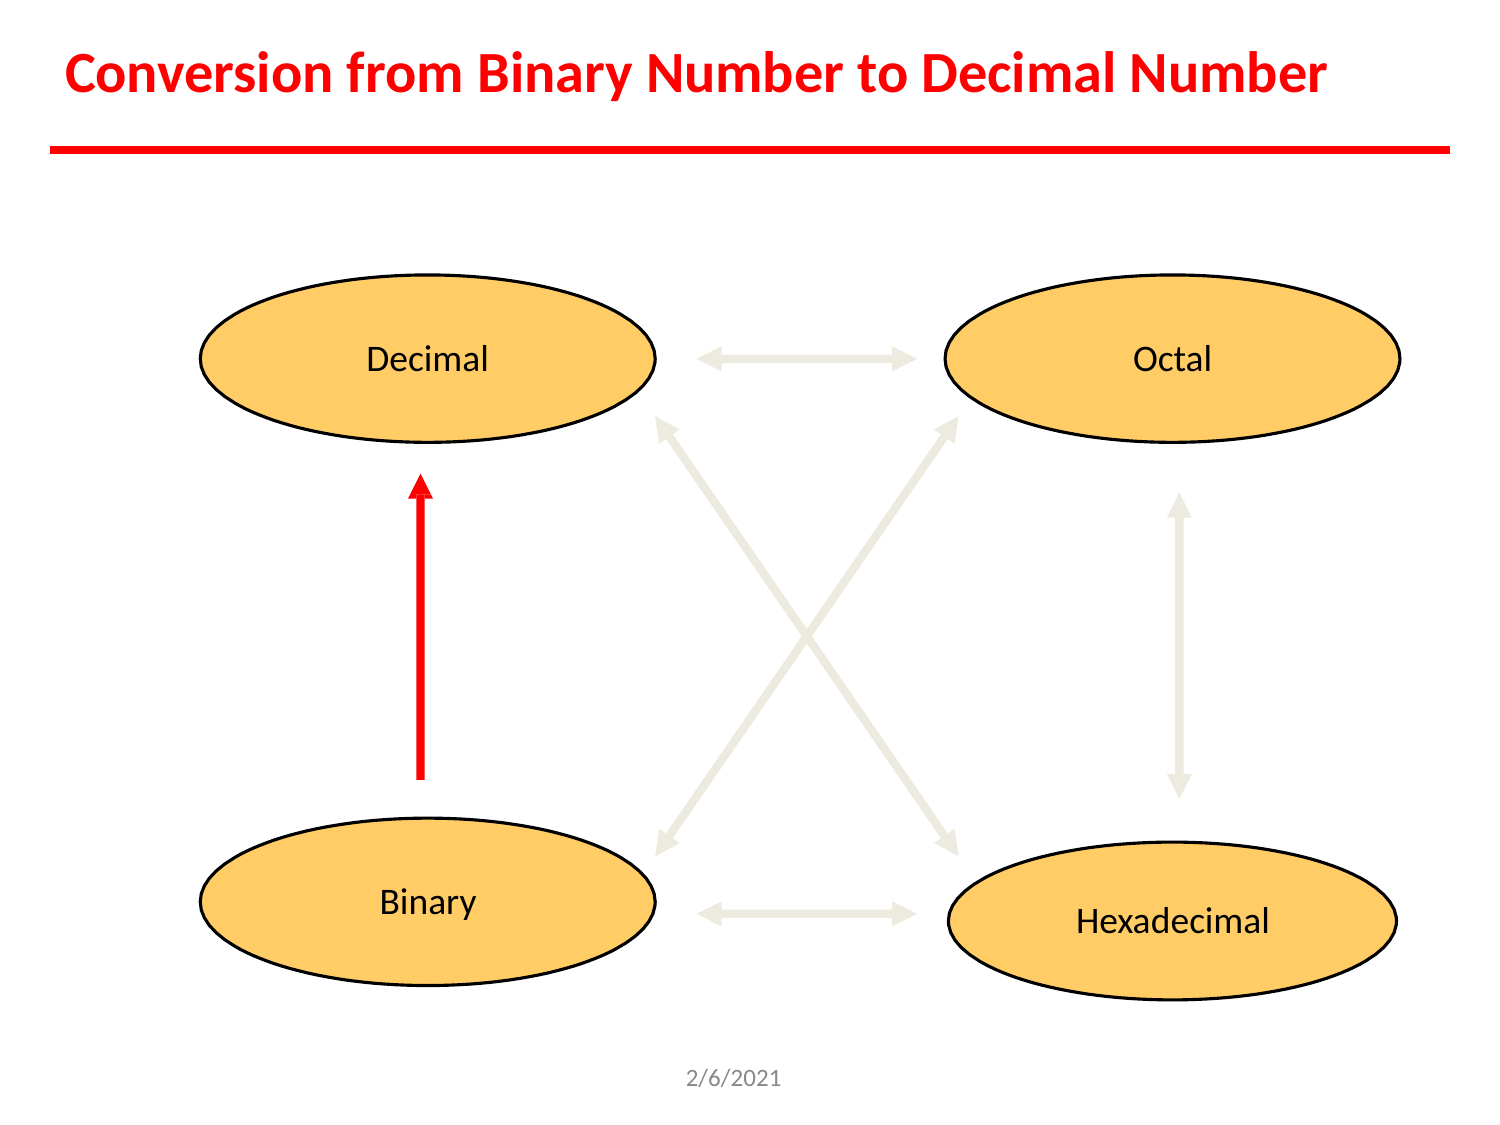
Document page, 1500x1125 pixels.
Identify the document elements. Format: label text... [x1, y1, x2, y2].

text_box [199, 274, 656, 443]
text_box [948, 841, 1397, 1001]
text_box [407, 346, 1193, 927]
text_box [944, 274, 1401, 443]
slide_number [683, 1060, 817, 1090]
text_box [199, 817, 656, 986]
title Conversion from Binary Number to Decimal Number [62, 31, 1336, 106]
